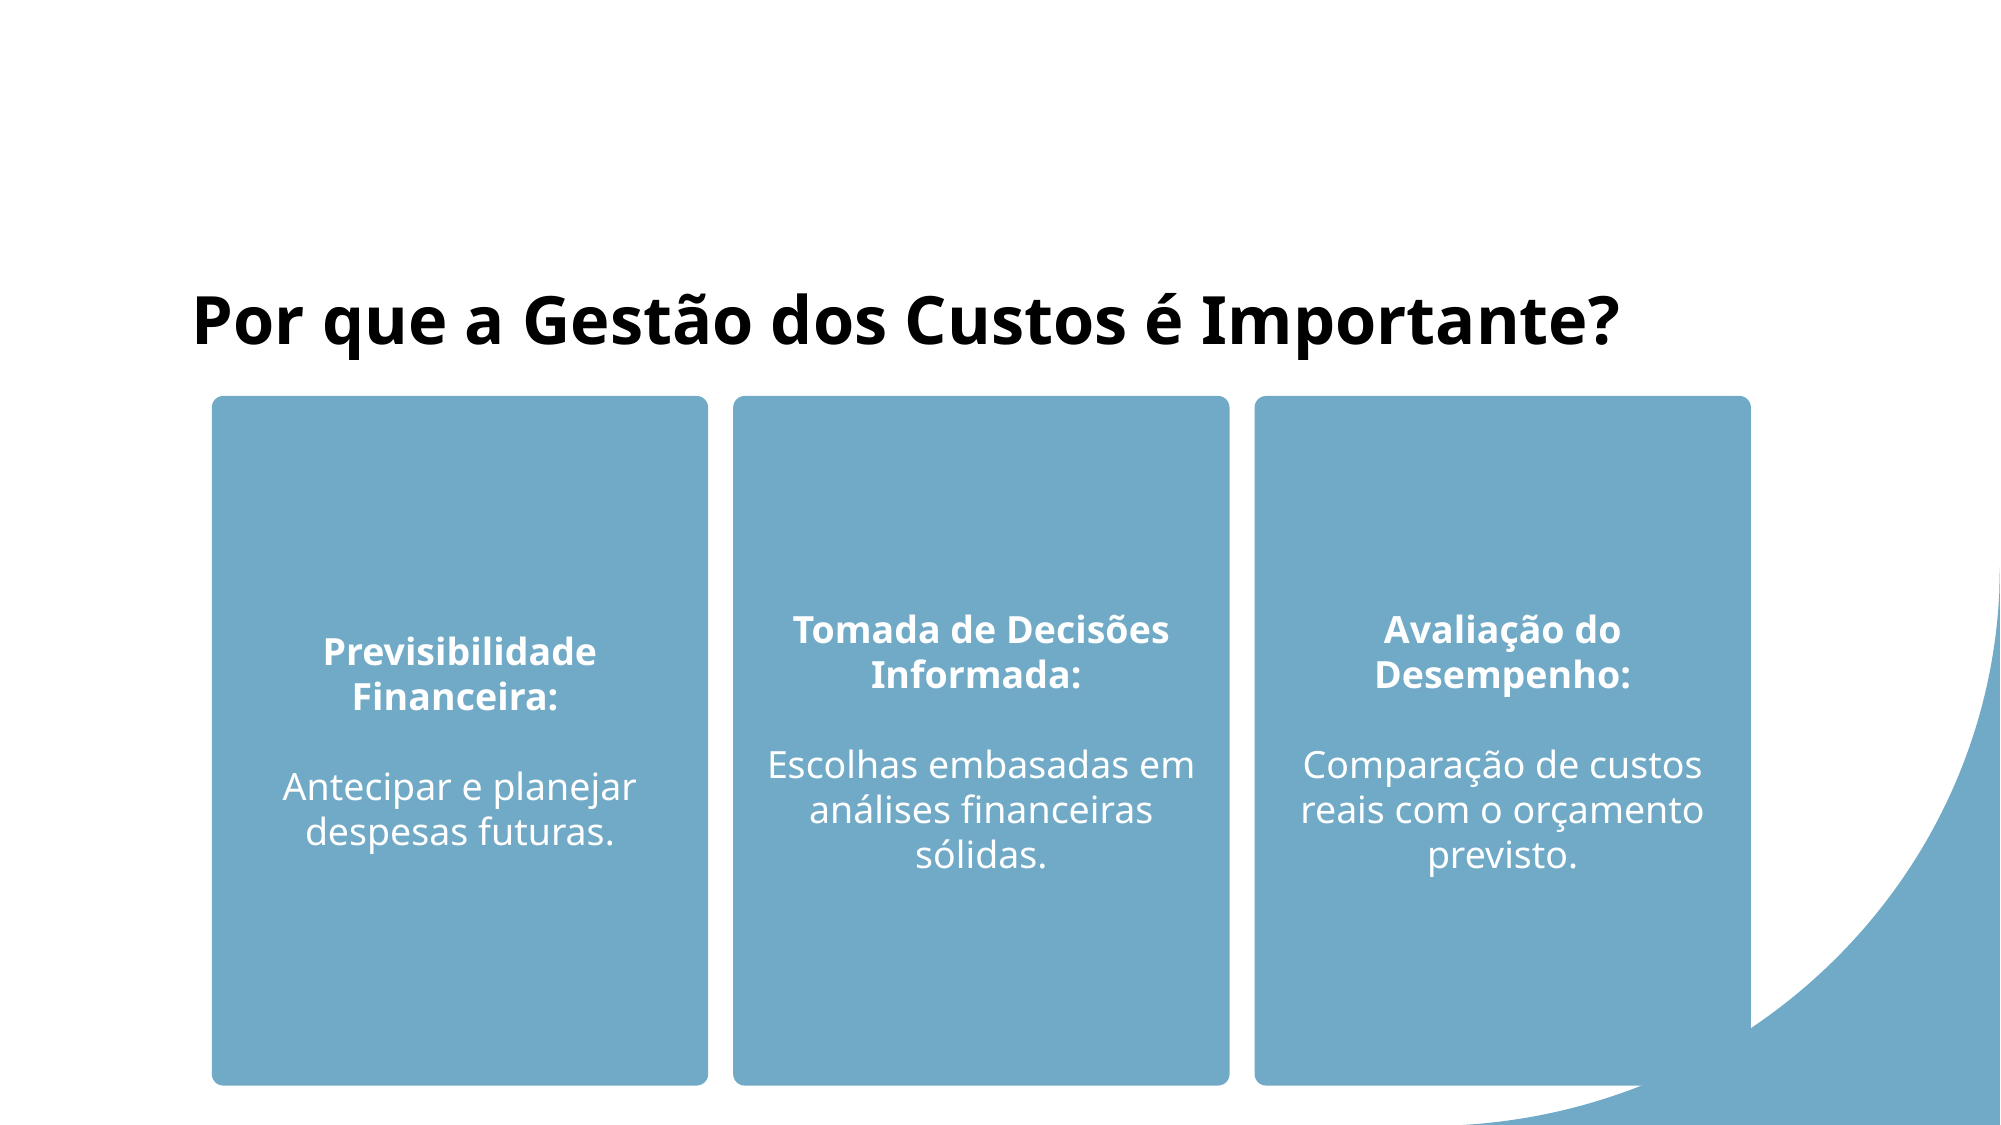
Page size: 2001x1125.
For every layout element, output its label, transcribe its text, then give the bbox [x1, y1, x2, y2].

text_box Tomada de Decisões Informada: Escolhas embasadas em análises financeiras sólidas. [732, 394, 1231, 1087]
text_box Previsibilidade Financeira: Antecipar e planejar despesas futuras. [210, 394, 710, 1087]
title Por que a Gestão dos Custos é Importante? [176, 118, 1809, 366]
text_box Avaliação do Desempenho: Comparação de custos reais com o orçamento previsto. [1253, 394, 1753, 1087]
